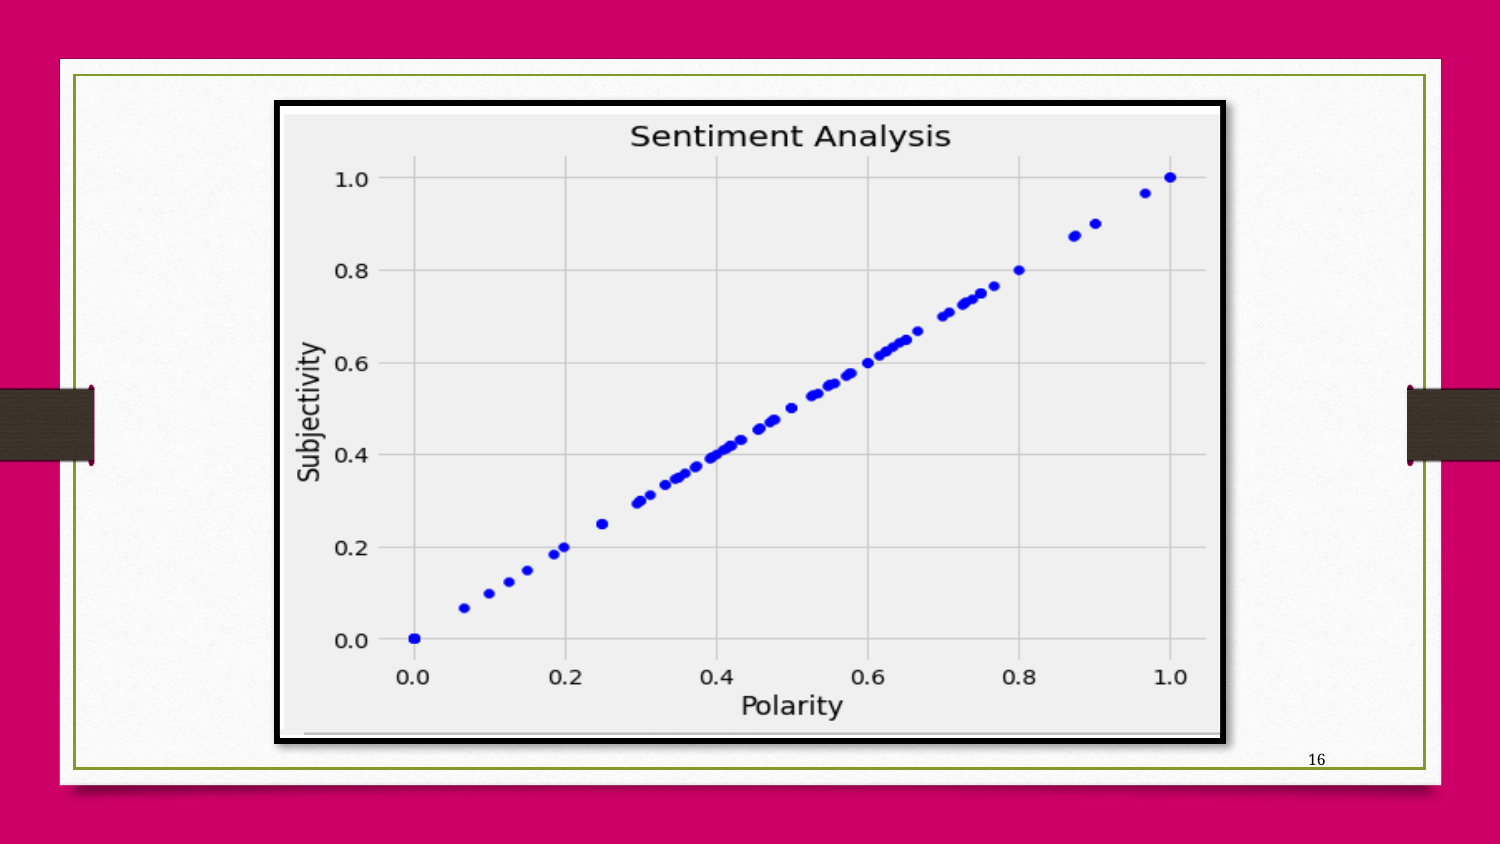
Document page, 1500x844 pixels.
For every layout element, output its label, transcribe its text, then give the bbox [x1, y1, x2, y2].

picture [0, 0, 1500, 844]
slide_number 16 [1273, 734, 1341, 769]
